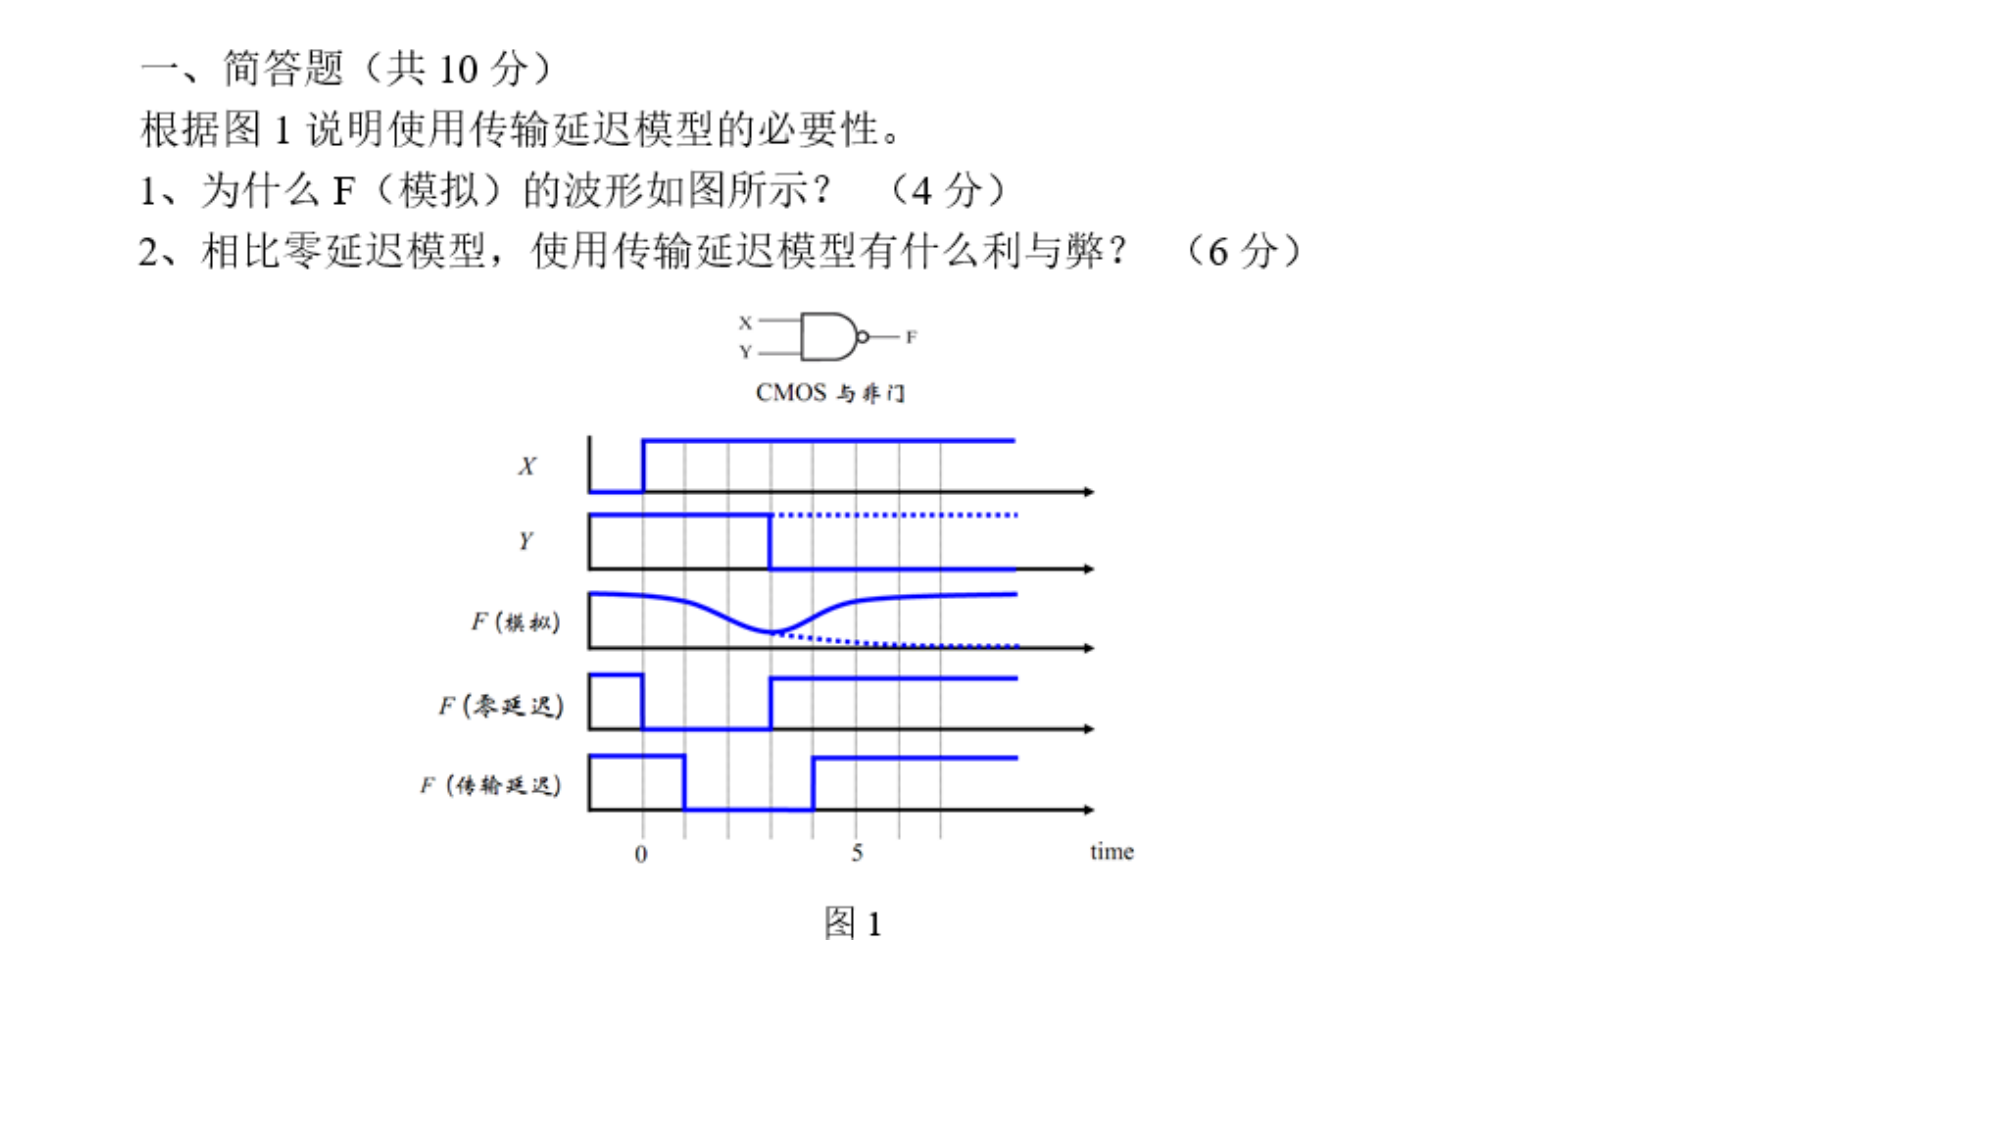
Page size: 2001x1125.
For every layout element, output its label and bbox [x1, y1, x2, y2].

picture [111, 48, 1381, 940]
